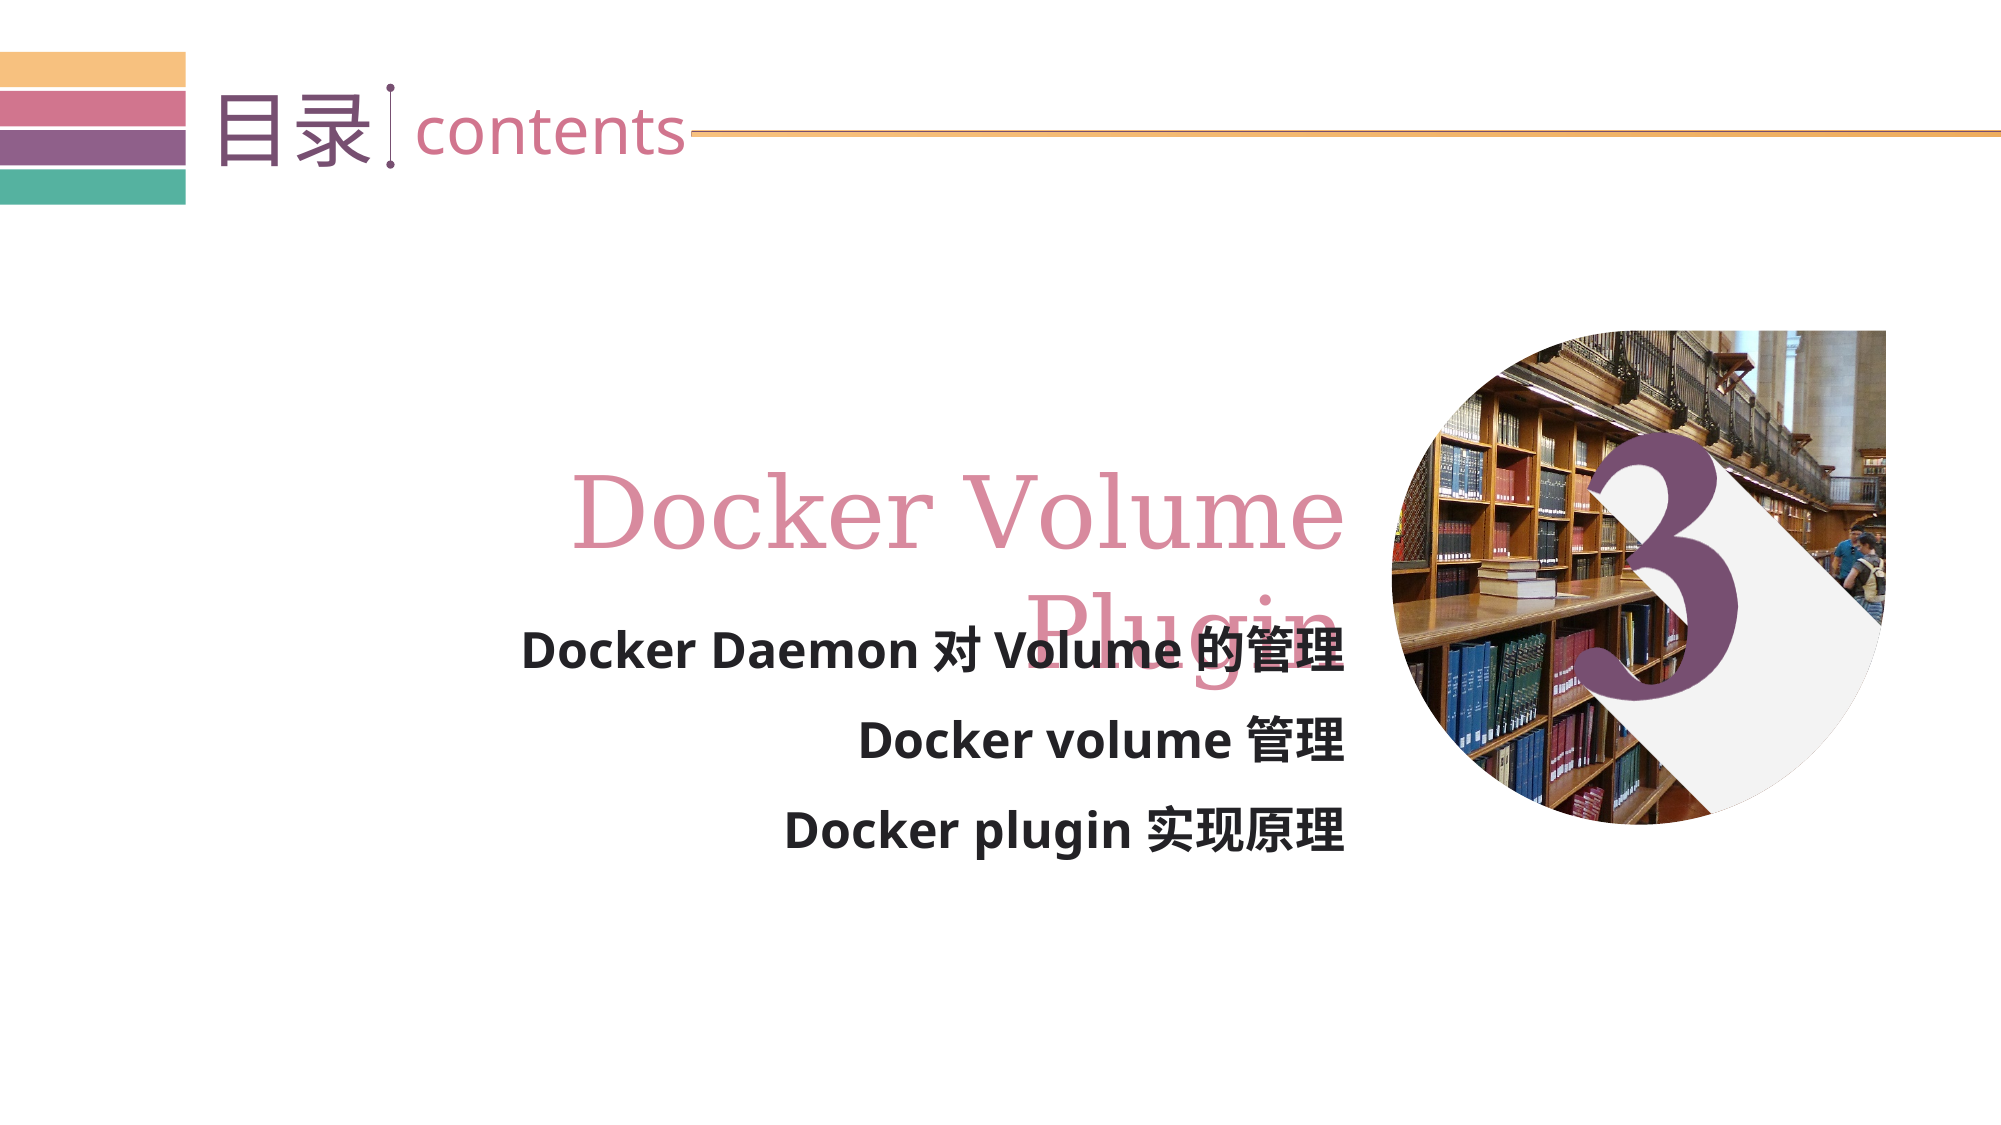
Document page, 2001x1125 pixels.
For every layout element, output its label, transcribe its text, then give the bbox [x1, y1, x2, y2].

text_box 目录 [186, 70, 398, 185]
text_box Docker Volume Plugin [210, 441, 1363, 696]
text_box Docker Daemon对Volume的管理 Docker volume管理 Docker plugin实现原理 [419, 581, 1360, 866]
text_box contents [399, 80, 741, 176]
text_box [1391, 330, 1886, 825]
text_box [691, 130, 2000, 138]
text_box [0, 51, 186, 205]
